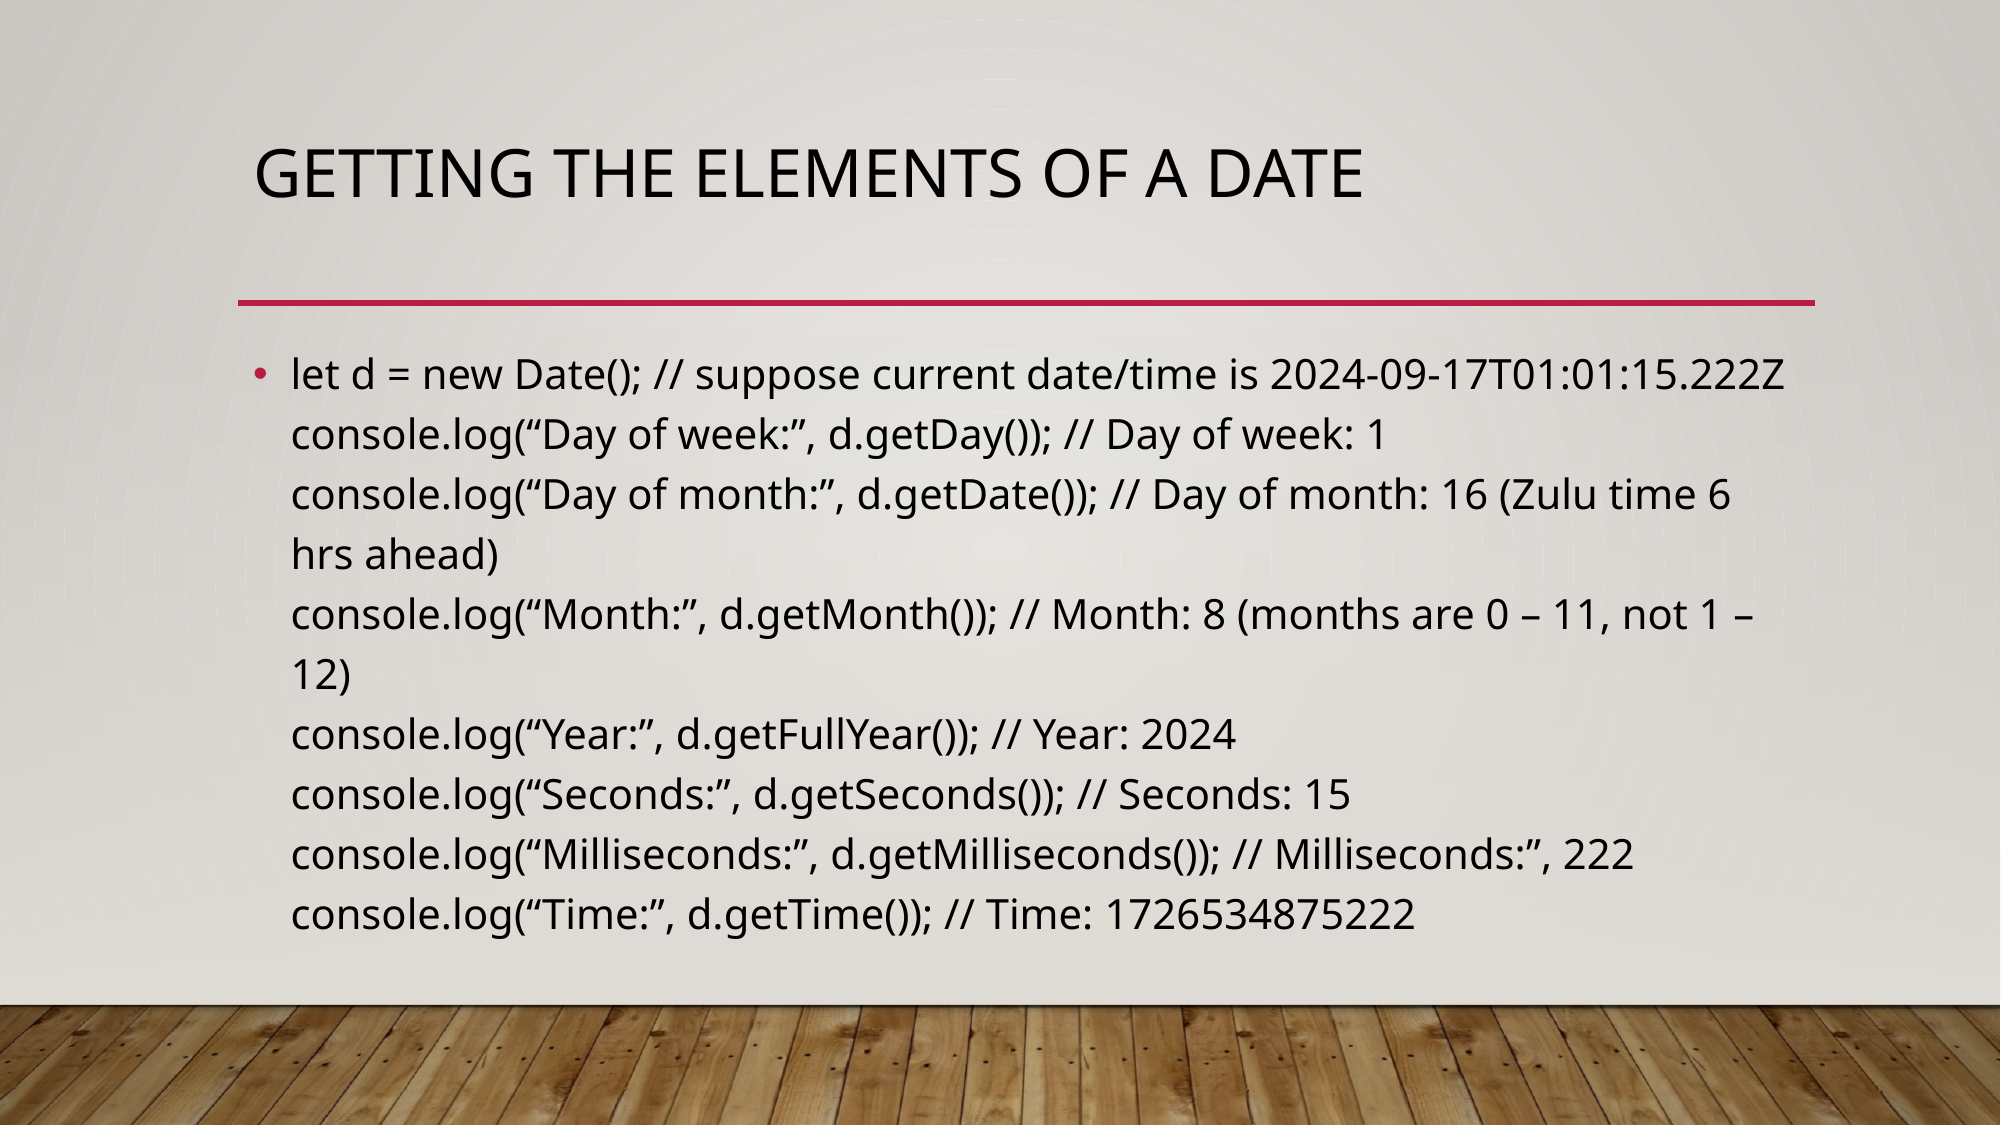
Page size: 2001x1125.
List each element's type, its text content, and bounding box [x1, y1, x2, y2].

picture [0, 1005, 2000, 1125]
list let d = new Date(); // suppose current date/time is 2024-09-17T01:01:15.222Z console.log(“Day of week:”, d.getDay()); // Day of week: 1 console.log(“Day of month:”, d.getDate()); // Day of month: 16 (Zulu time 6 hrs ahead) console.log(“Month:”, d.getMonth()); // Month: 8 (months are 0 – 11, not 1 – 12) console.log(“Year:”, d.getFullYear()); // Year: 2024 console.log(“Seconds:”, d.getSeconds()); // Seconds: 15 console.log(“Milliseconds:”, d.getMilliseconds()); // Milliseconds:”, 222 console.log(“Time:”, d.getTime()); // Time: 1726534875222 [238, 330, 1814, 897]
title Getting the elements of a date [238, 131, 1814, 305]
